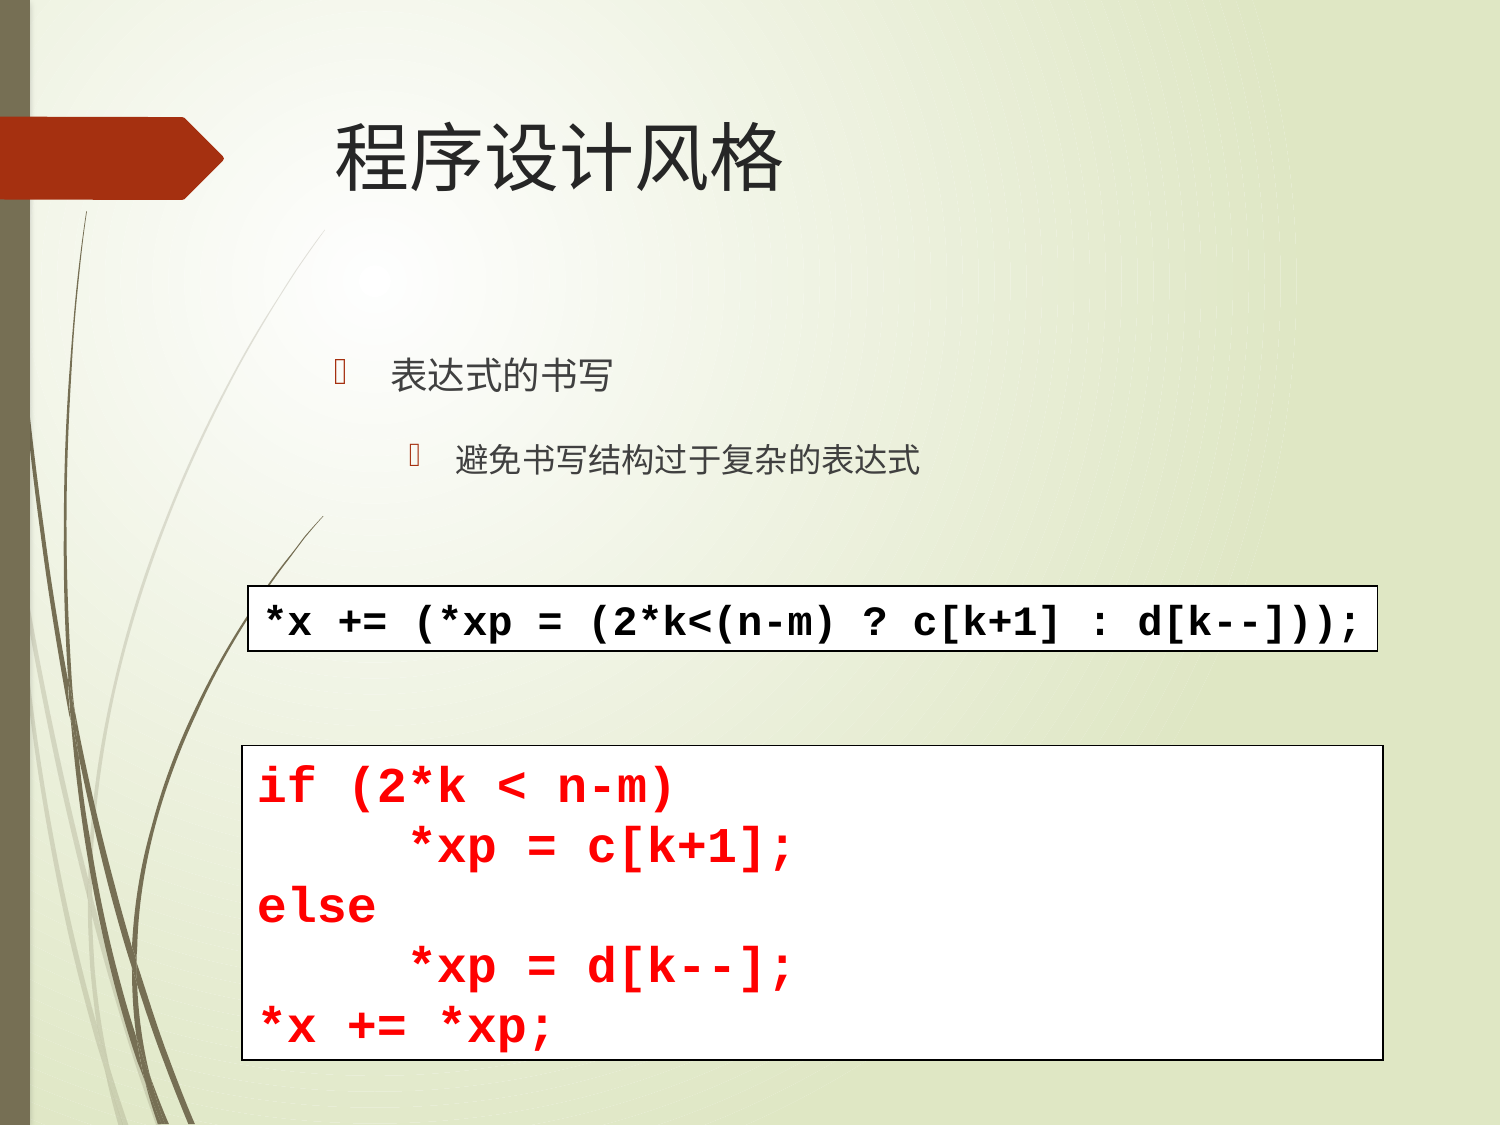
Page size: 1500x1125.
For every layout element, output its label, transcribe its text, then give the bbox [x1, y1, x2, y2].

text_box *x += (*xp = (2*k<(n-m) ? c[k+1] : d[k--])); [247, 586, 1378, 651]
list 表达式的书写 避免书写结构过于复杂的表达式 [318, 350, 1400, 970]
text_box if (2*k < n-m) *xp = c[k+1]; else *xp = d[k--]; *x += *xp; [242, 745, 1384, 1061]
title 程序设计风格 [319, 102, 1400, 313]
